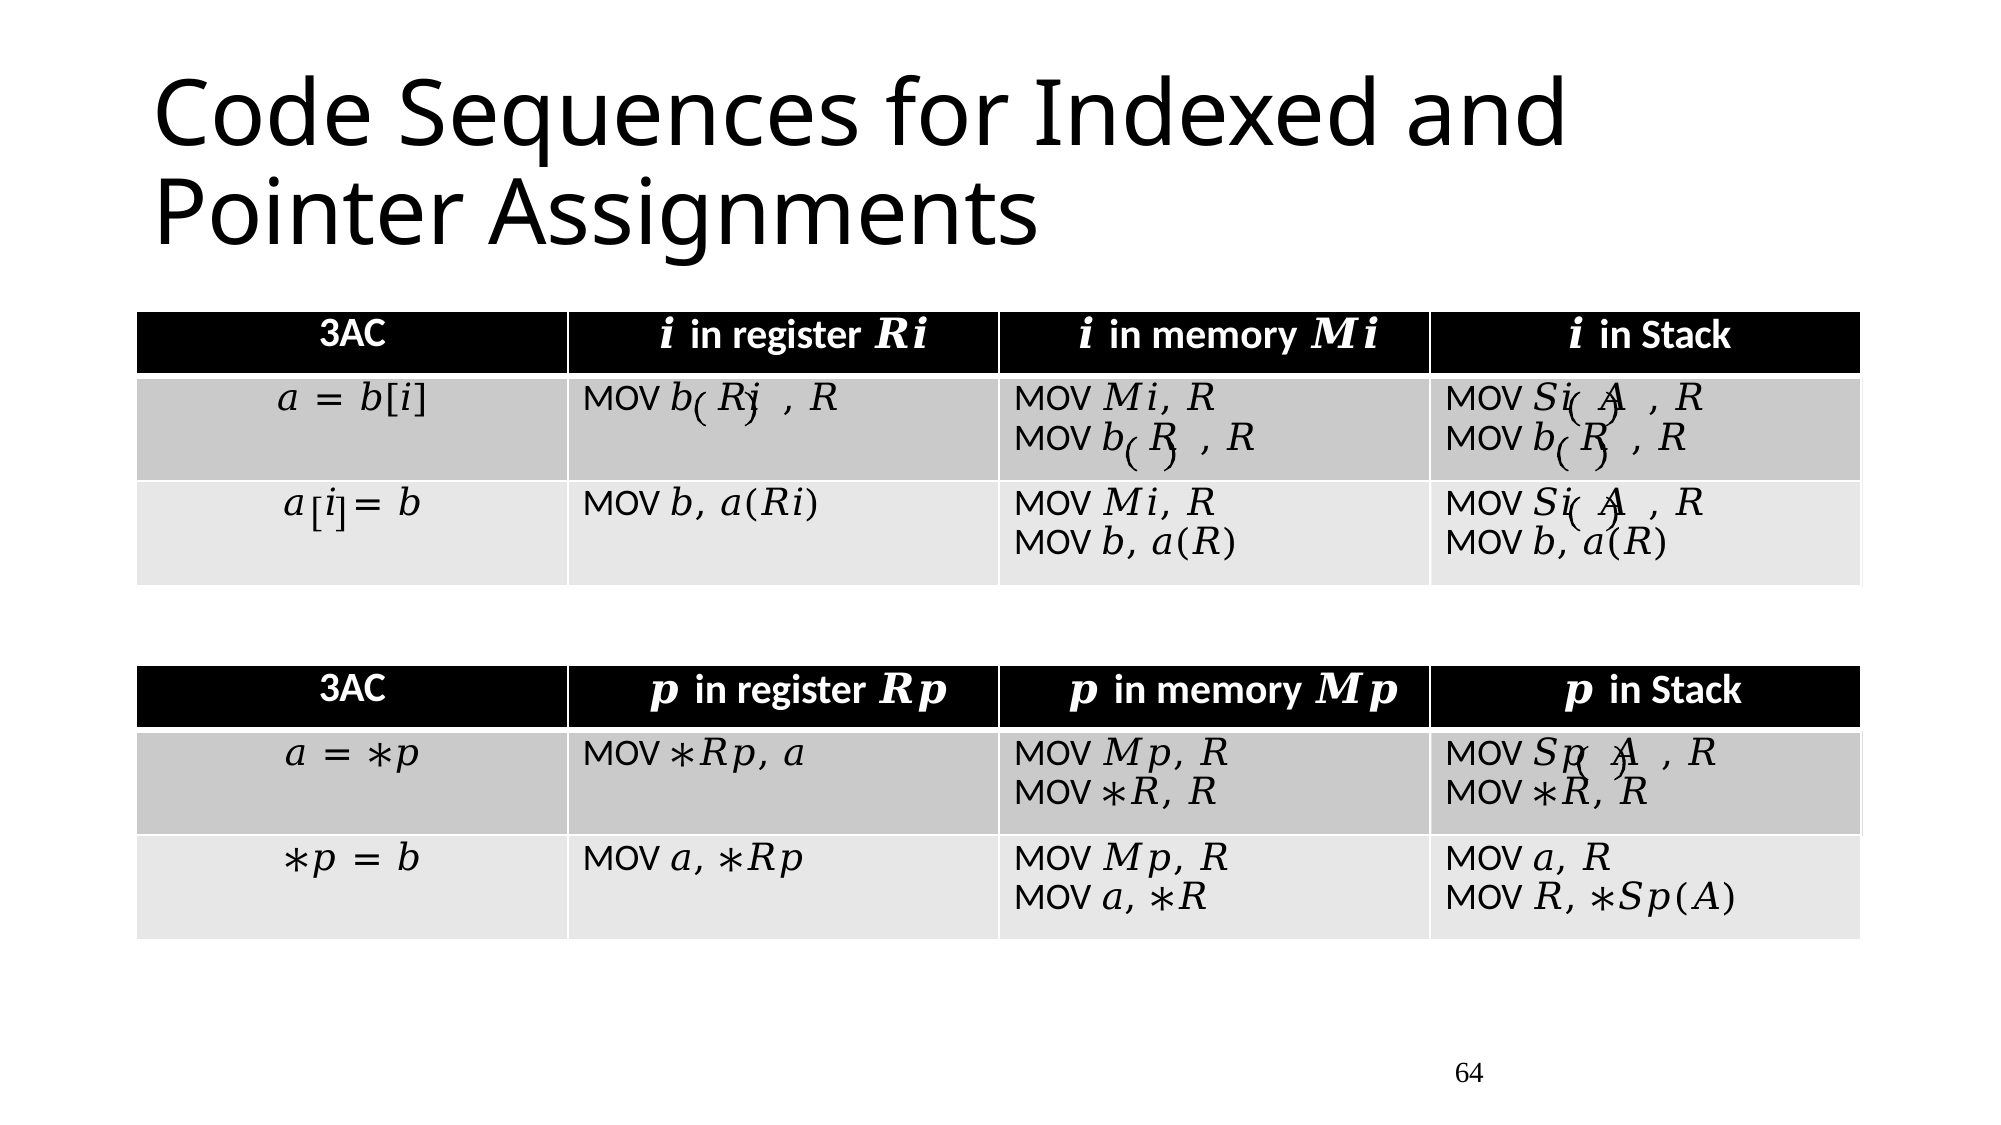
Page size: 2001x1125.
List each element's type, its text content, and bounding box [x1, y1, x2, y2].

table_cell MOV 𝑀𝑝, 𝑅 MOV 𝑎, ∗𝑅 [1000, 836, 1429, 939]
table_cell 𝑎 = 𝑏[𝑖] [137, 379, 565, 480]
table_header 𝒊 in memory 𝑴𝒊 [1000, 312, 1429, 373]
table_header 𝒑 in Stack [1431, 666, 1860, 727]
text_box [568, 376, 1863, 588]
table_header 3AC [137, 312, 567, 373]
slide_number 64 [1440, 1046, 1900, 1103]
text_box [313, 496, 322, 532]
table_header 3AC [137, 666, 567, 727]
table_header 𝒊 in register 𝑹𝒊 [569, 312, 998, 373]
table_cell MOV ∗𝑅𝑝, 𝑎 [569, 733, 998, 834]
table_cell MOV 𝑀𝑝, 𝑅 MOV ∗𝑅, 𝑅 [1000, 733, 1427, 834]
table_cell MOV 𝑎, ∗𝑅𝑝 [569, 836, 998, 939]
table_header 𝒑 in register 𝑹𝒑 [569, 666, 998, 727]
table_header 𝒊 in Stack [1431, 312, 1860, 373]
table_cell 𝑎 𝑖 = 𝑏 [137, 482, 563, 585]
table_cell MOV 𝑎, 𝑅 MOV 𝑅, ∗𝑆𝑝(𝐴) [1431, 845, 1860, 939]
title Code Sequences for Indexed and Pointer Assignments [150, 50, 1756, 264]
table_header 𝒑 in memory 𝑴𝒑 [1000, 666, 1429, 727]
table_cell ∗𝑝 = 𝑏 [137, 836, 567, 939]
table_cell 𝑎 = ∗𝑝 [137, 733, 567, 834]
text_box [1430, 730, 1863, 837]
text_box [336, 496, 345, 532]
